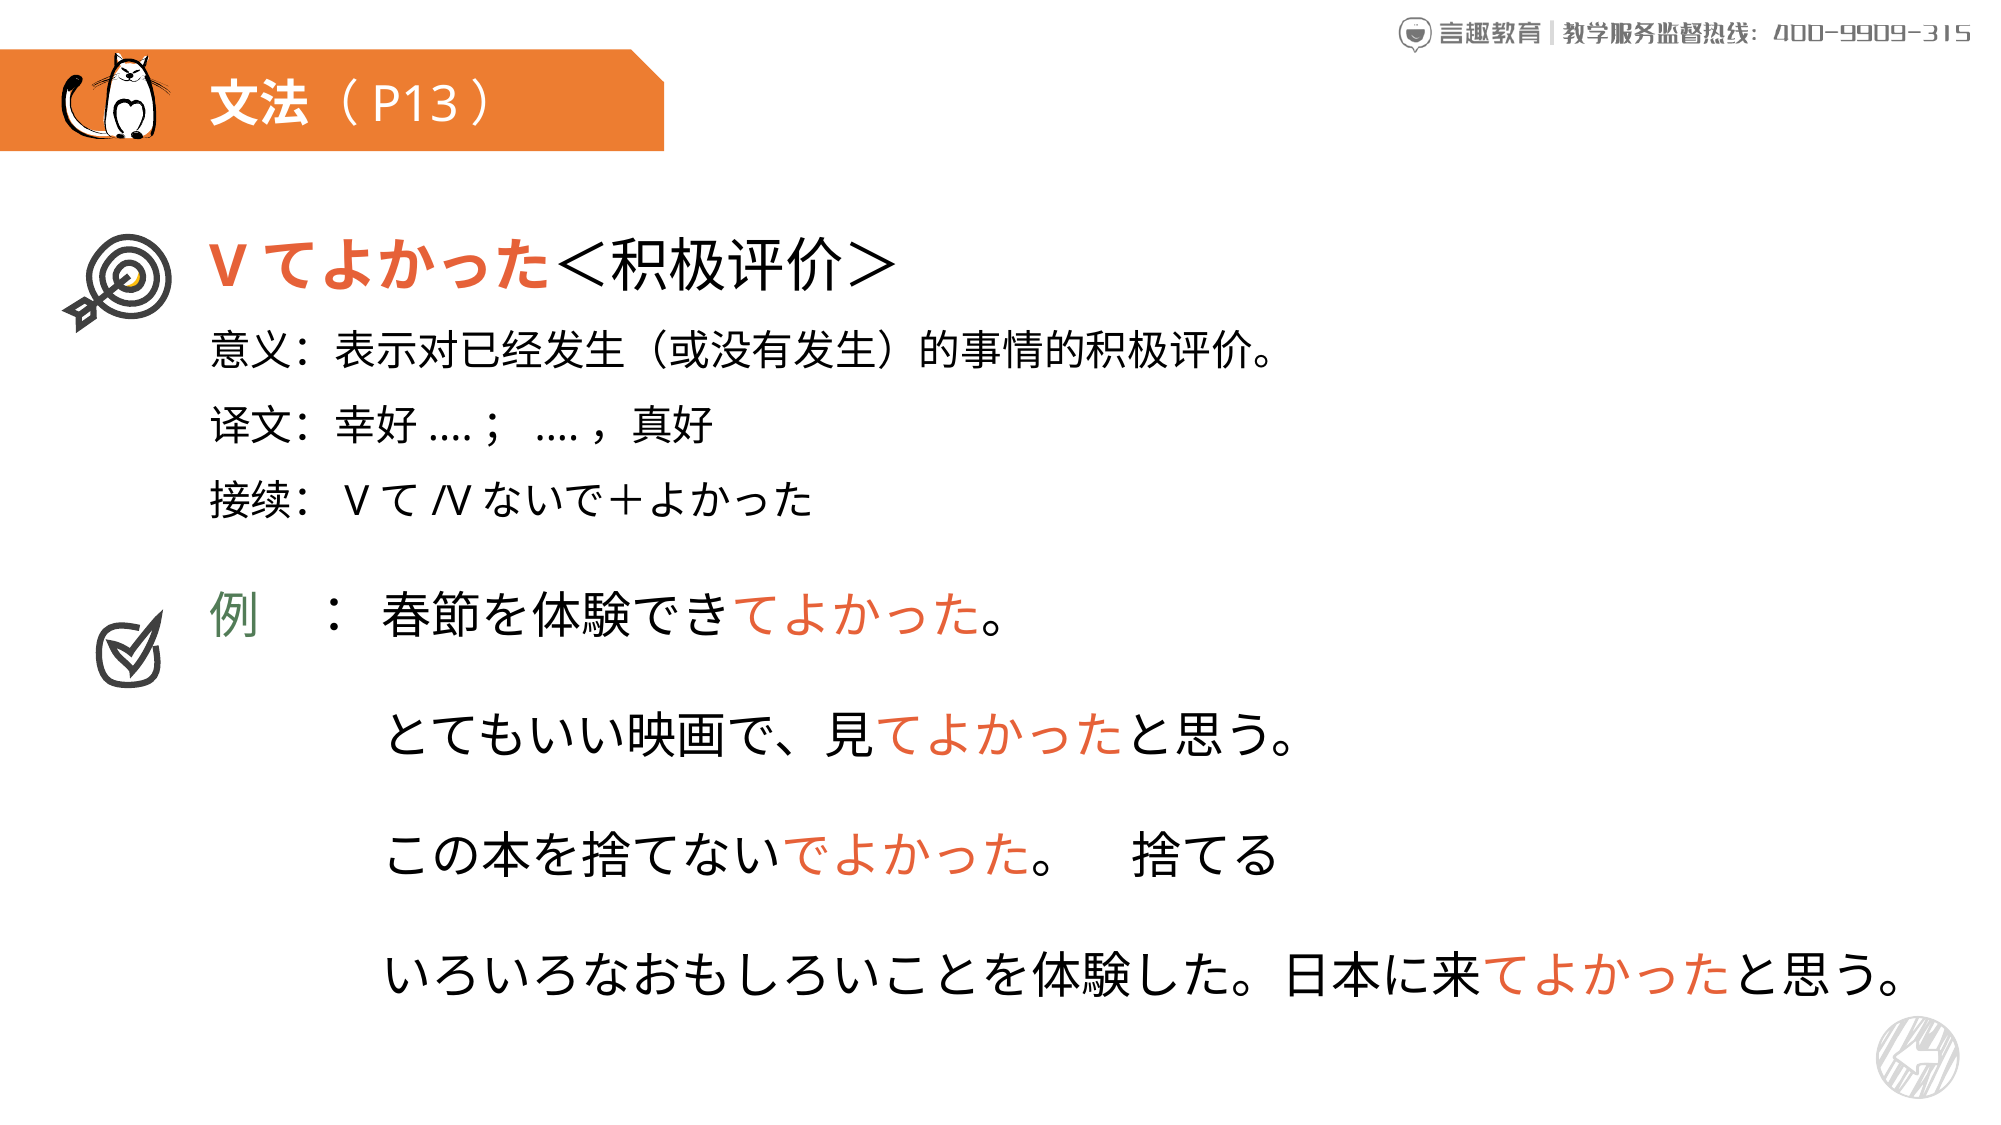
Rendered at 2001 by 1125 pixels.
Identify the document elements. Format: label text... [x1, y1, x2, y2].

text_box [98, 618, 159, 686]
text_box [63, 243, 171, 323]
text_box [0, 49, 665, 151]
picture [1864, 1009, 1967, 1112]
text_box Vてよかった＜积极评价＞ 意义：表示对已经发生（或没有发生）的事情的积极评价。 译文：幸好....；....，真好 接续：Vて/Vないで＋よかった 例 ： 春節を体験できてよかった。 とてもいい映画で、見てよかったと思う。 この本を捨てないでよかった。 捨てる いろいろなおもしろいことを体験した。日本に来てよかったと思う。 [194, 151, 1946, 1011]
